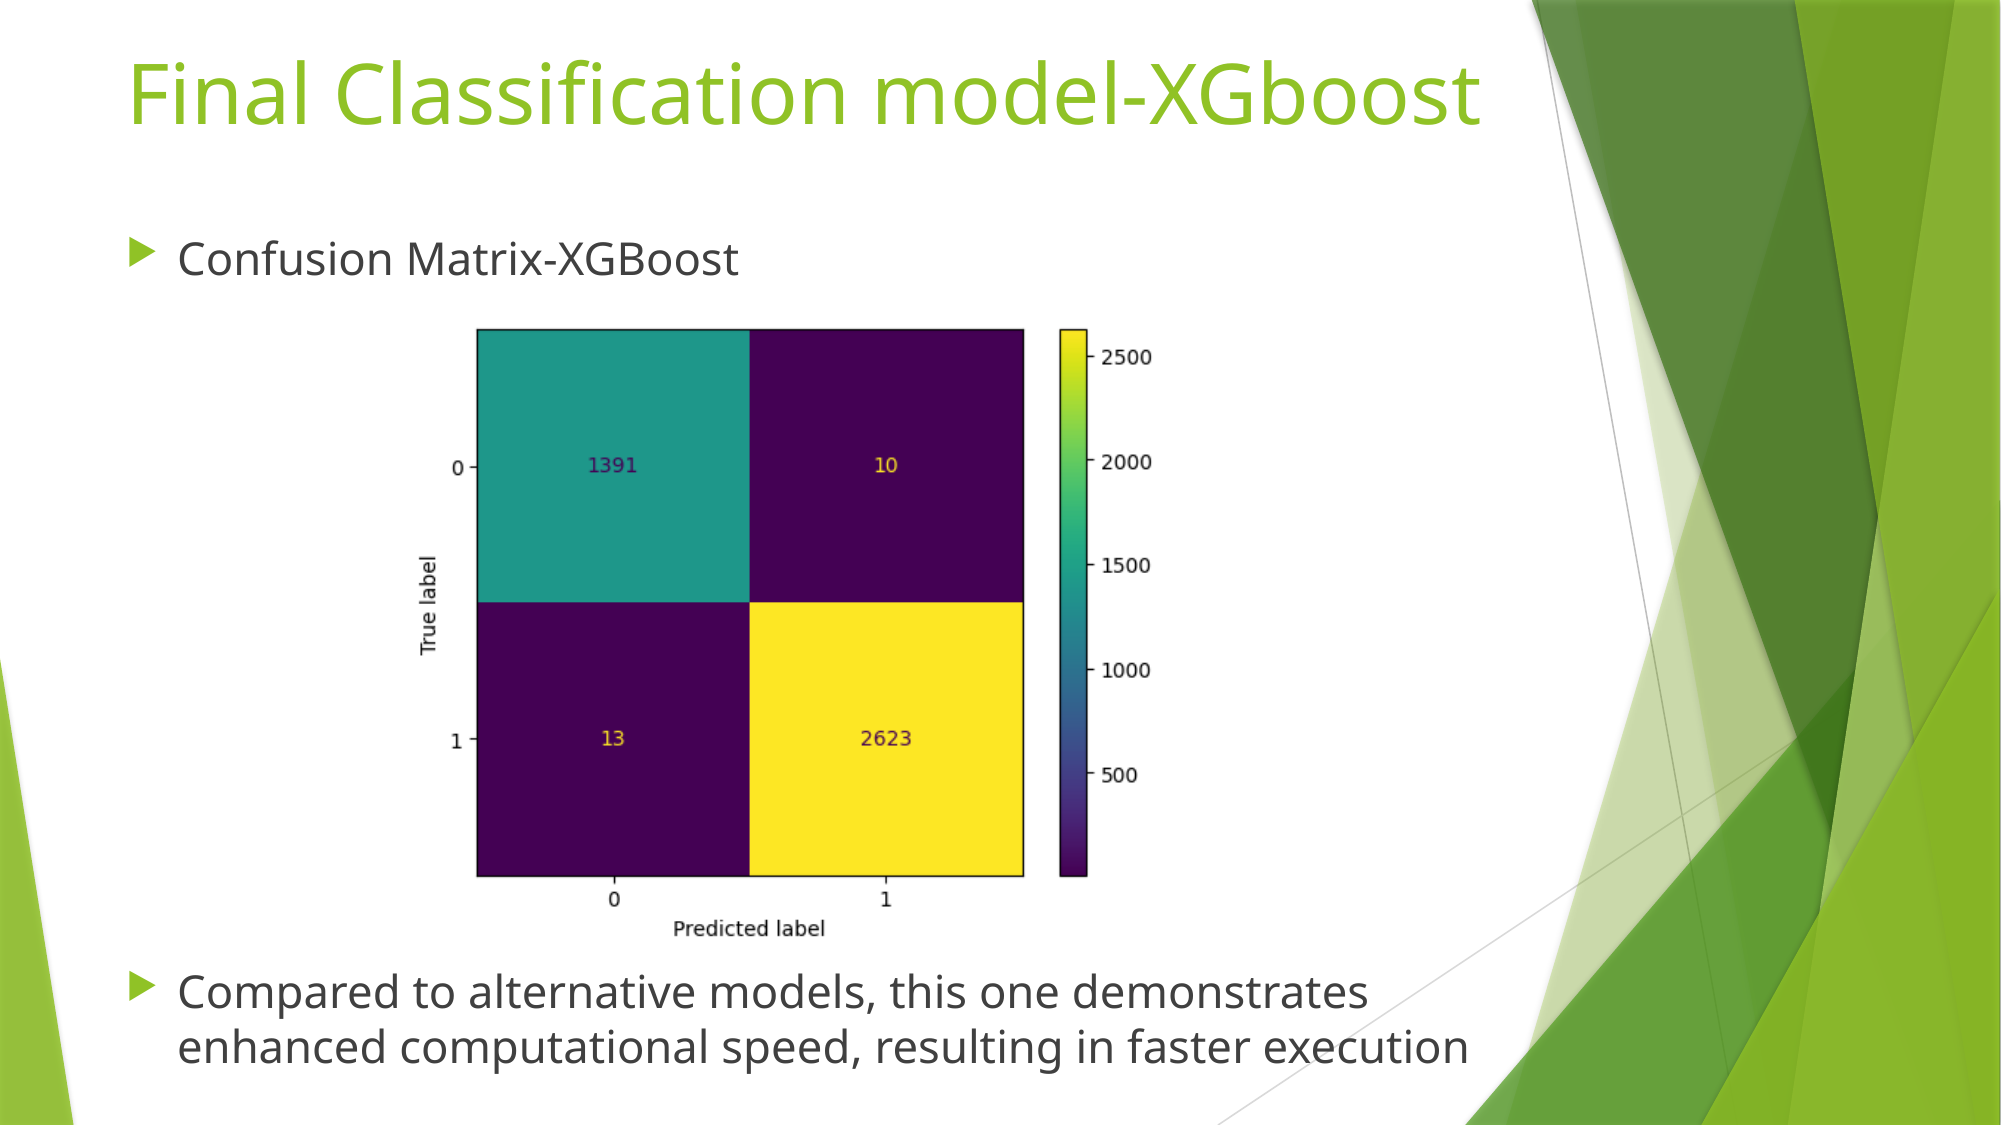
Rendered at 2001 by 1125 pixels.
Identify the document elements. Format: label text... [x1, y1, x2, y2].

list Confusion Matrix-XGBoost Compared to alternative models, this one demonstrates enhanced computational speed, resulting in faster execution [111, 149, 1522, 1092]
picture [406, 316, 1167, 954]
title Final Classification model-XGboost [111, 33, 1700, 218]
